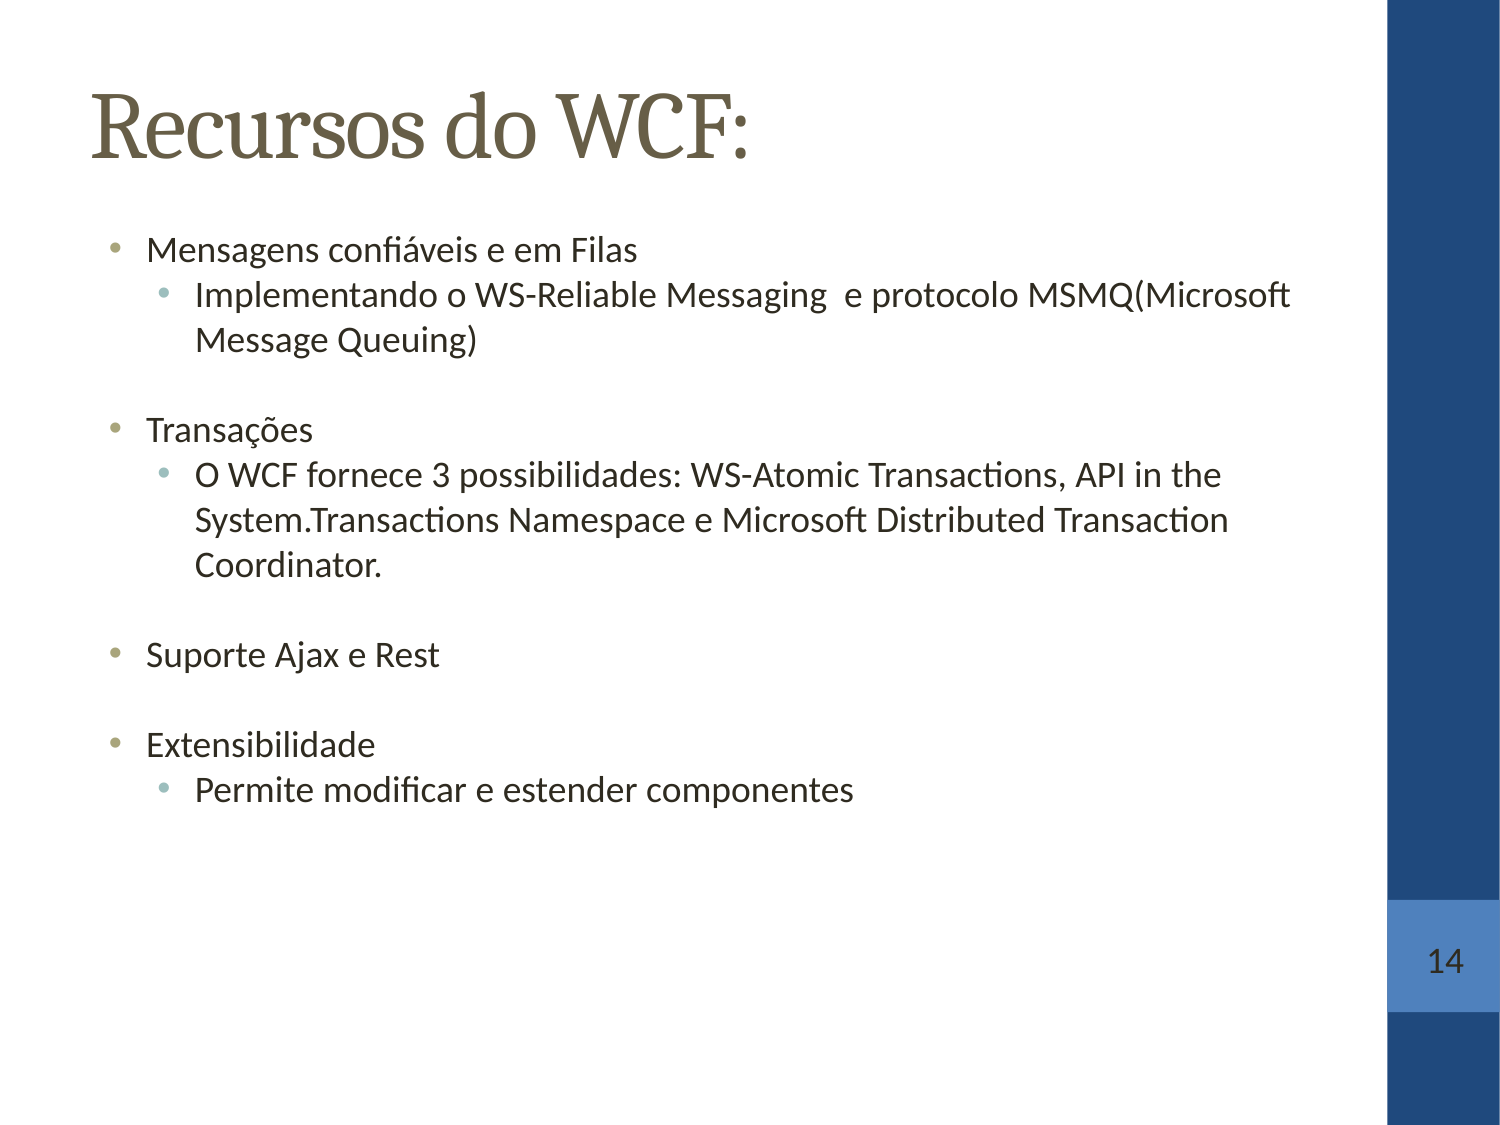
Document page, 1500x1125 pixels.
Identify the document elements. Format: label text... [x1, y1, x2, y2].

text_box 14 [1411, 928, 1500, 989]
text_box Recursos do WCF: [74, 45, 1325, 172]
text_box Mensagens confiáveis e em Filas Implementando o WS-Reliable Messaging e protocolo MSMQ(Microsoft Message Queuing) Transações O WCF fornece 3 possibilidades: WS-Atomic Transactions, API in the System.Transactions Namespace e Microsoft Distributed Transaction Coordinator. Suporte Ajax e Rest Extensibilidade Permite modificar e estender componentes [74, 172, 1325, 960]
